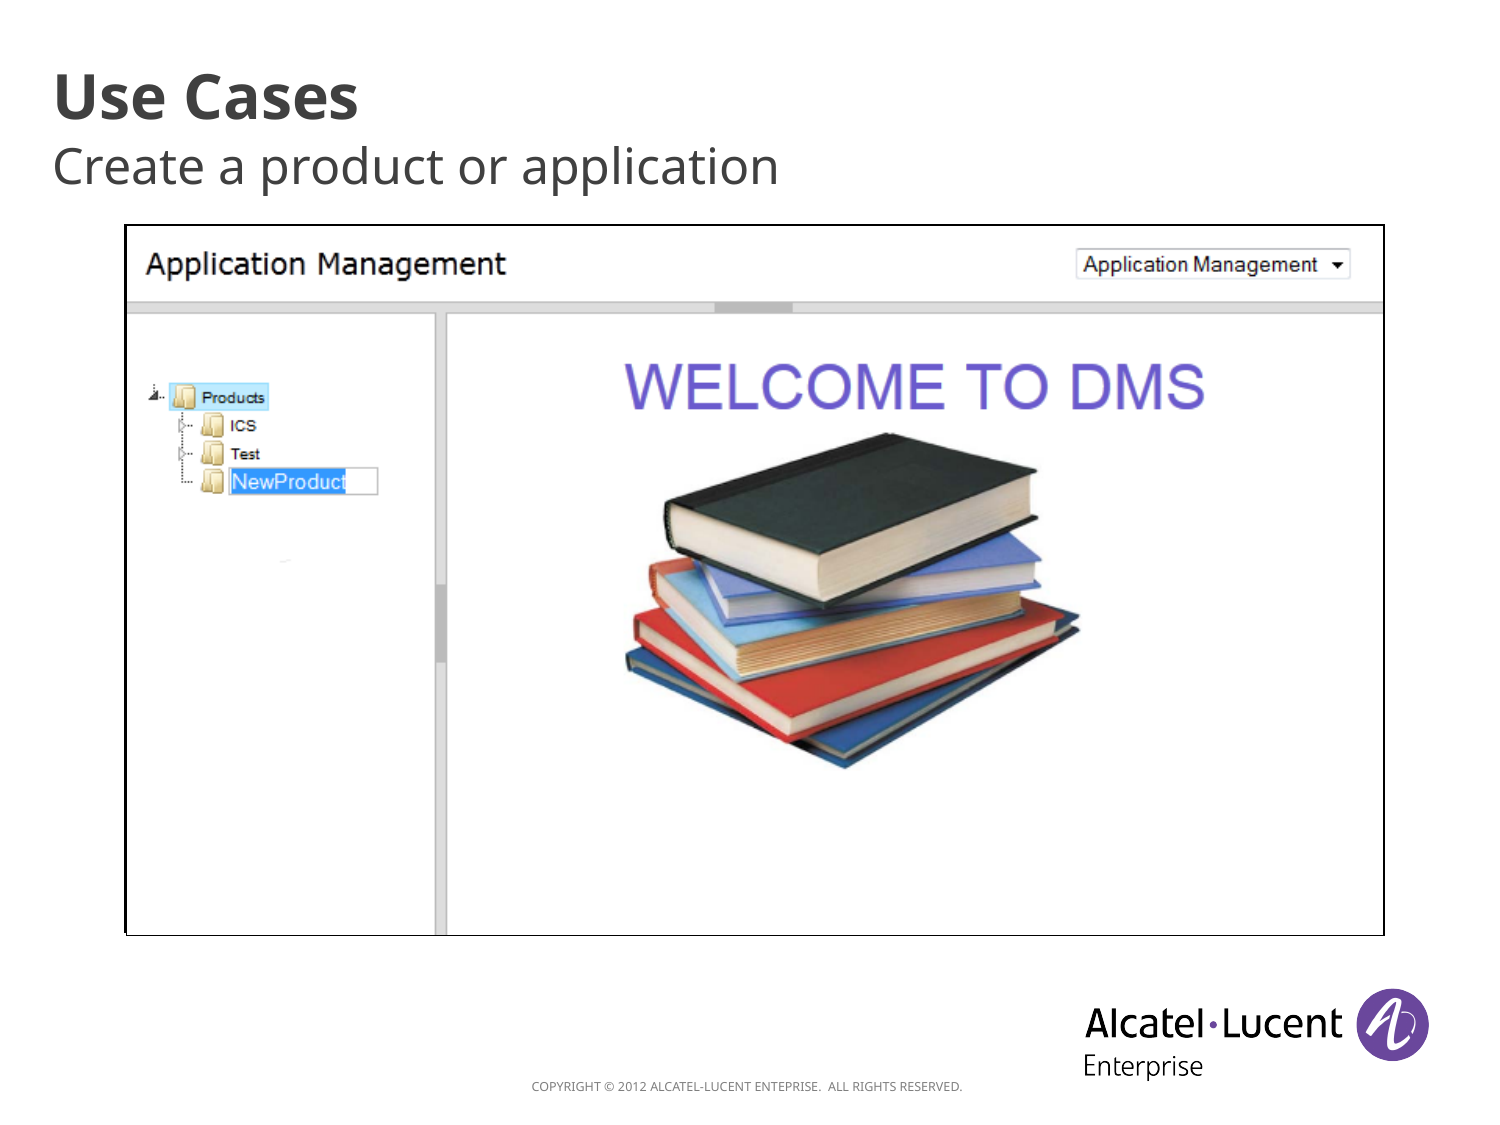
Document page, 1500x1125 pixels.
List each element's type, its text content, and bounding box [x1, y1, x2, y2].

picture [125, 225, 1384, 936]
picture [1048, 952, 1465, 1112]
title Use Cases Create a product or application [36, 38, 1456, 226]
